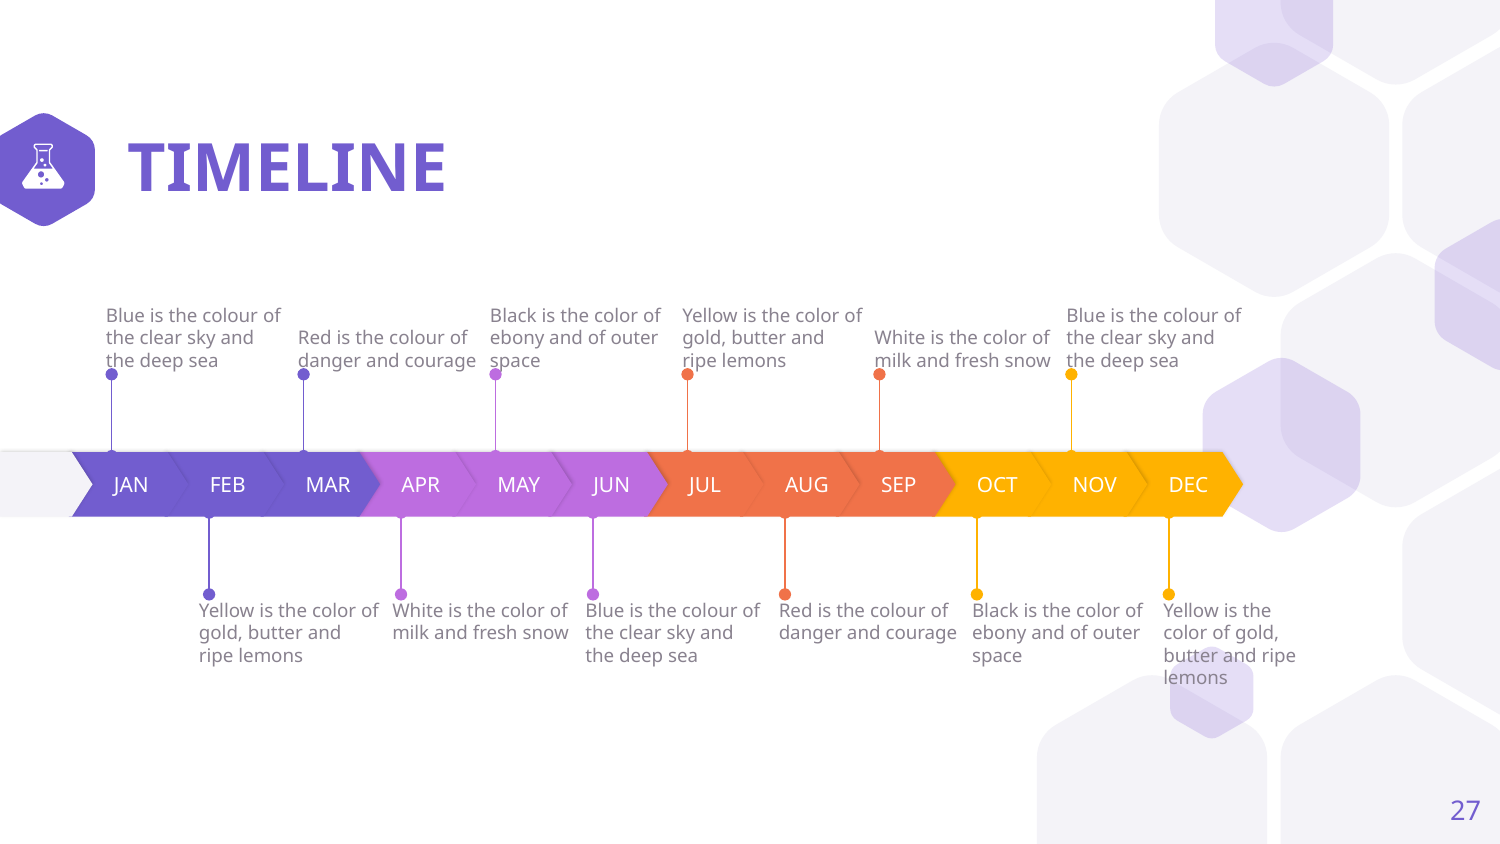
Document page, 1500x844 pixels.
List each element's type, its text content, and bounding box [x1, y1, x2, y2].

text_box Red is the colour of danger and courage [778, 598, 961, 686]
text_box SEP [843, 452, 956, 517]
text_box Blue is the colour of the clear sky and the deep sea [585, 598, 767, 686]
text_box JAN [75, 452, 189, 517]
slide_number 27 [1391, 779, 1482, 844]
text_box Blue is the colour of the clear sky and the deep sea [1066, 283, 1248, 371]
text_box Black is the color of ebony and of outer space [972, 598, 1154, 686]
text_box White is the color of milk and fresh snow [392, 598, 574, 686]
text_box AUG [746, 452, 860, 517]
text_box APR [364, 452, 477, 517]
text_box OCT [937, 452, 1052, 517]
text_box Yellow is the color of gold, butter and ripe lemons [198, 598, 381, 686]
text_box NOV [1033, 452, 1148, 517]
text_box FEB [170, 452, 285, 517]
text_box MAY [458, 452, 572, 517]
title TIMELINE [127, 137, 1114, 203]
text_box Black is the color of ebony and of outer space [490, 283, 672, 371]
text_box [0, 452, 93, 517]
text_box JUL [652, 452, 764, 517]
text_box Red is the colour of danger and courage [297, 283, 480, 371]
text_box MAR [266, 452, 381, 517]
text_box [21, 143, 65, 190]
text_box DEC [1131, 452, 1244, 517]
text_box JUN [554, 452, 668, 517]
text_box Yellow is the color of gold, butter and ripe lemons [682, 283, 864, 371]
text_box Yellow is the color of gold, butter and ripe lemons [1163, 598, 1314, 686]
text_box White is the color of milk and fresh snow [874, 283, 1056, 371]
text_box Blue is the colour of the clear sky and the deep sea [105, 283, 288, 371]
